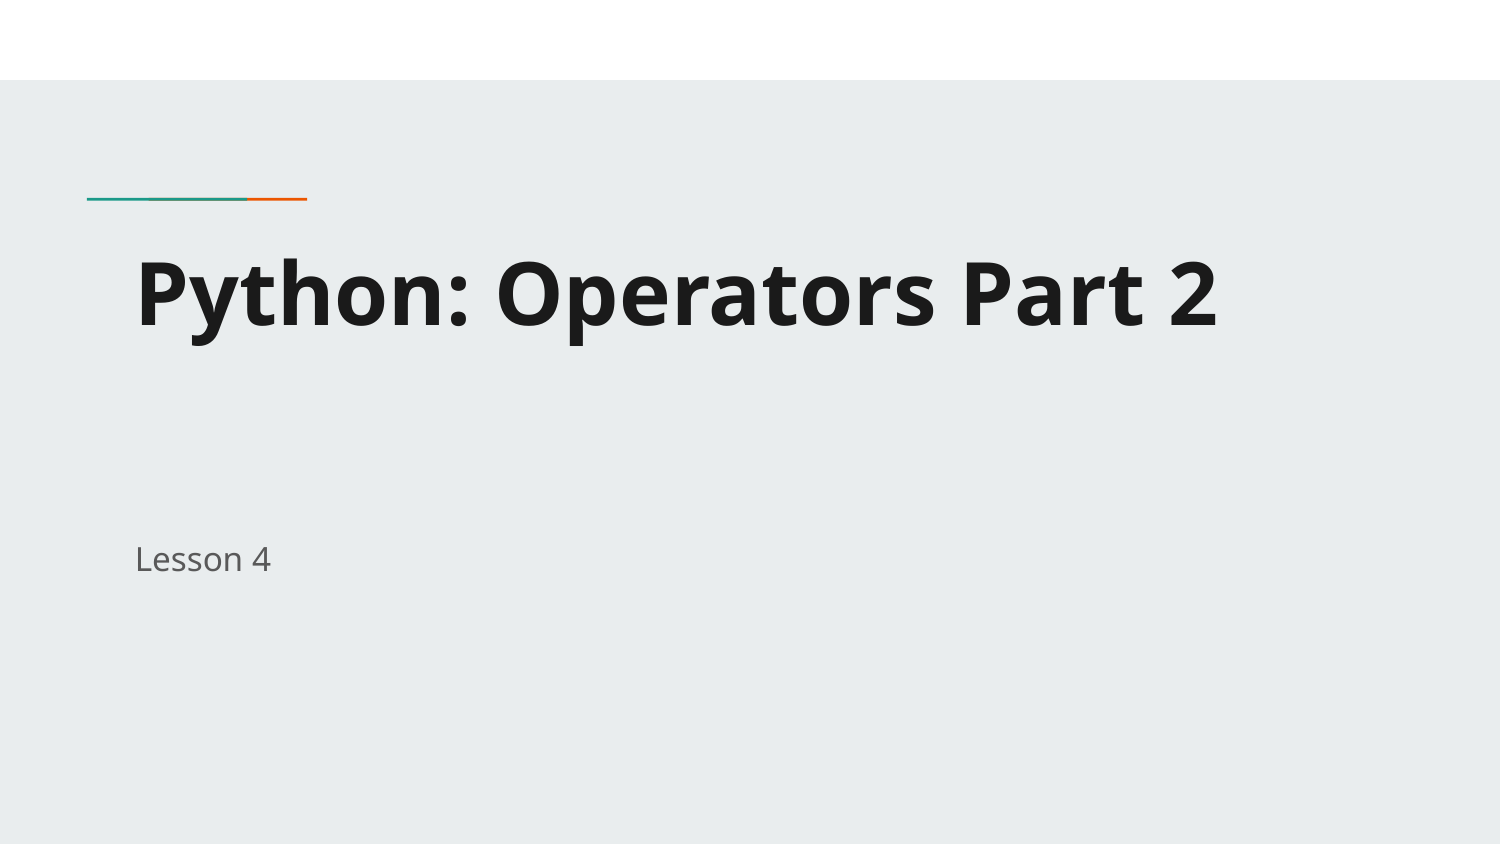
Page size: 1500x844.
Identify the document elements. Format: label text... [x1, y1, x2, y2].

subtitle Lesson 4 [119, 520, 1381, 610]
title Python: Operators Part 2 [119, 216, 1381, 490]
